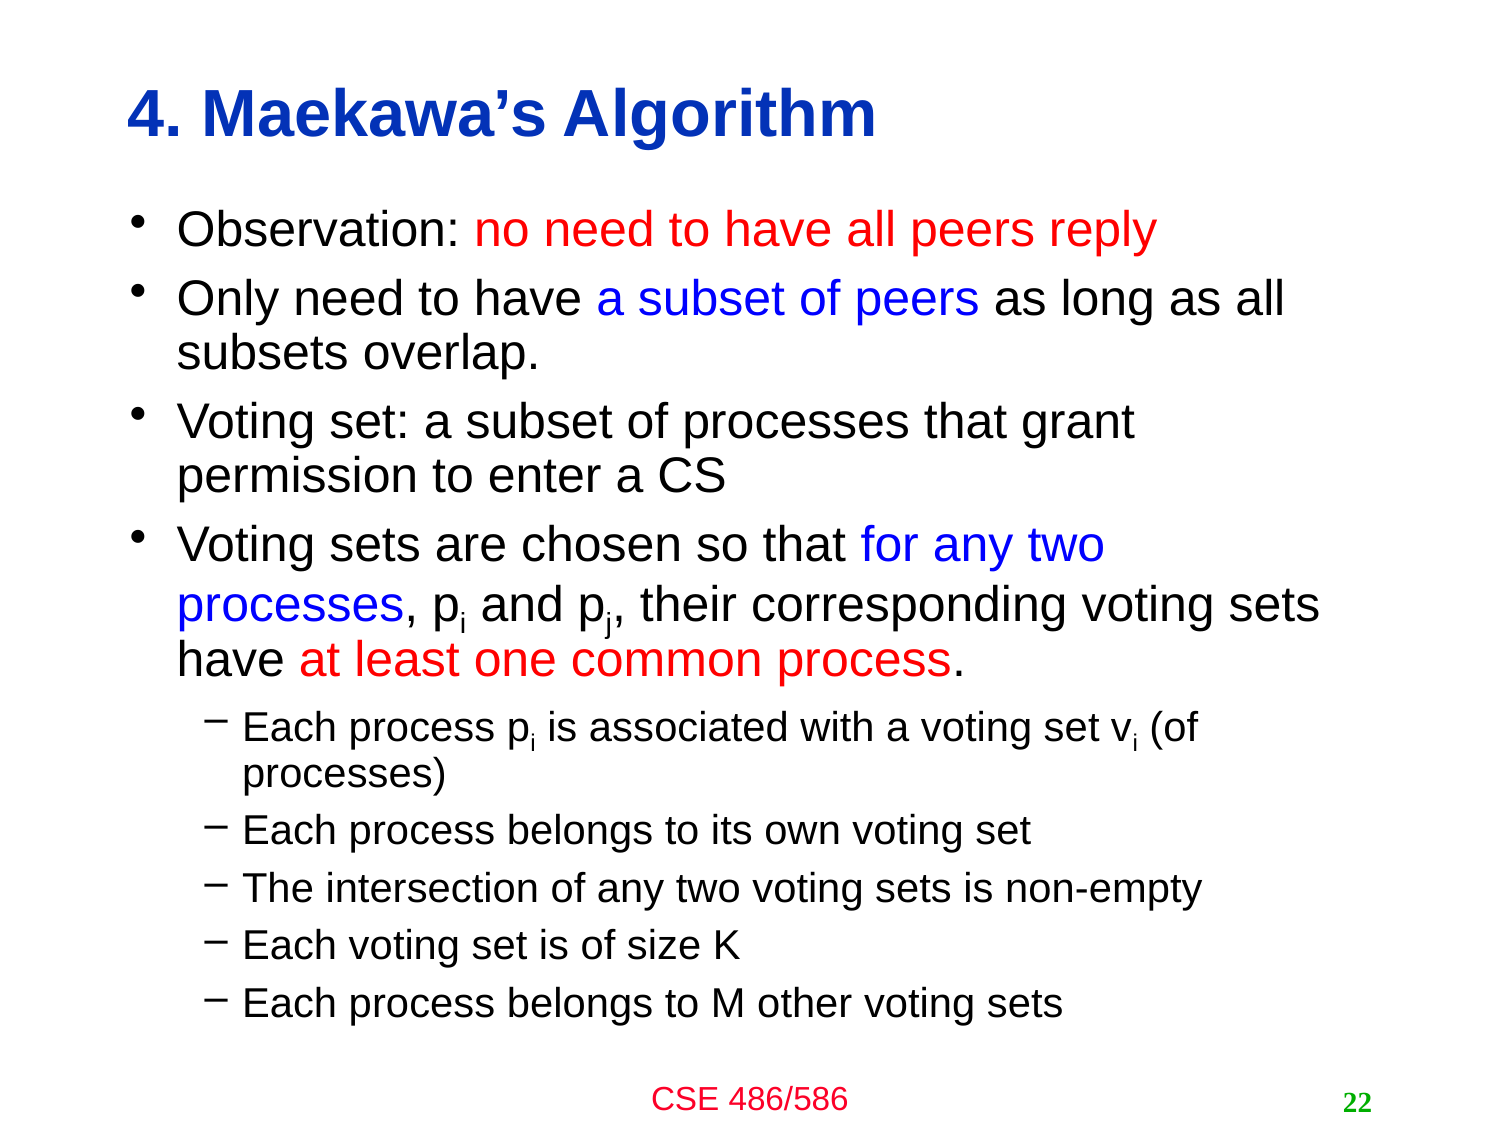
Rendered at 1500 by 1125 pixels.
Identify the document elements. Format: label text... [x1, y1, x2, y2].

title 4. Maekawa’s Algorithm [112, 53, 1310, 176]
list Observation: no need to have all peers reply Only need to have a subset of peers as long as all subsets overlap. Voting set: a subset of processes that grant permission to enter a CS Voting sets are chosen so that for any two processes, pi and pj, their corresponding voting sets have at least one common process. Each process pi is associated with a voting set vi (of processes) Each process belongs to its own voting set The intersection of any two voting sets is non-empty Each voting set is of size K Each process belongs to M other voting sets [114, 195, 1376, 1005]
slide_number 22 [1074, 1076, 1388, 1125]
